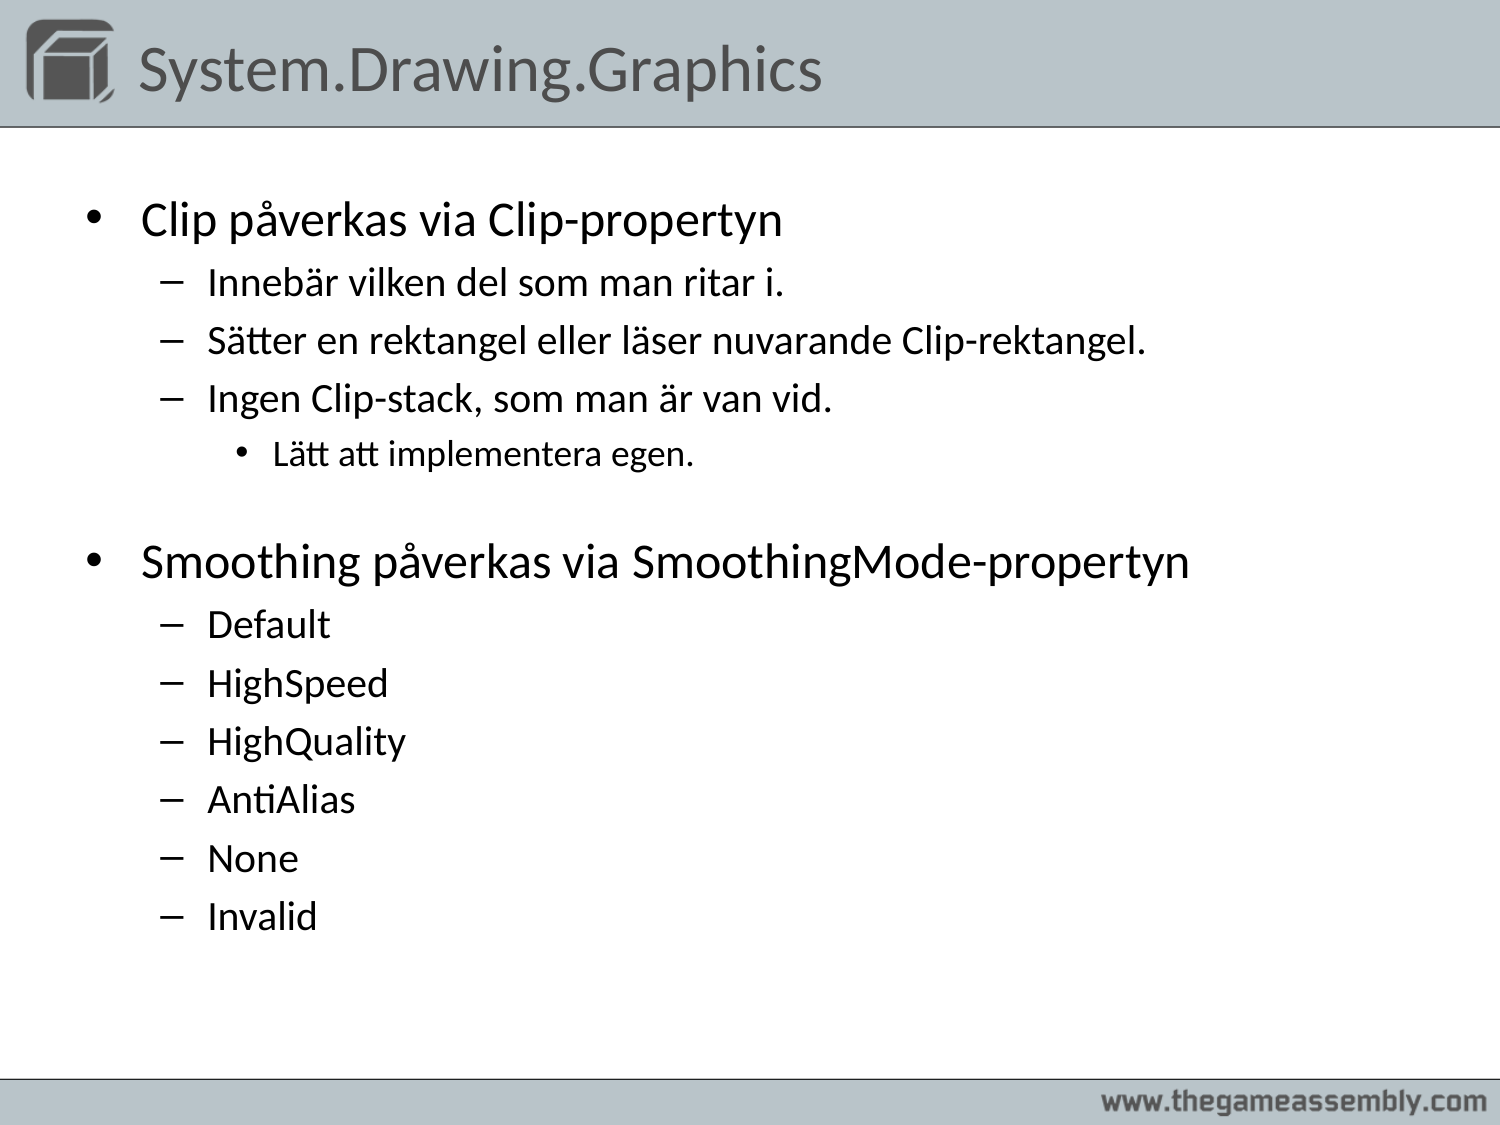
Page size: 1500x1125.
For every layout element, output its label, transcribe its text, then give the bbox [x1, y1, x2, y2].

picture [0, 0, 1500, 1125]
list Clip påverkas via Clip-propertyn Innebär vilken del som man ritar i. Sätter en rektangel eller läser nuvarande Clip-rektangel. Ingen Clip-stack, som man är van vid. Lätt att implementera egen. Smoothing påverkas via SmoothingMode-propertyn Default HighSpeed HighQuality AntiAlias None Invalid [70, 152, 1421, 973]
title System.Drawing.Graphics [123, 0, 1500, 130]
